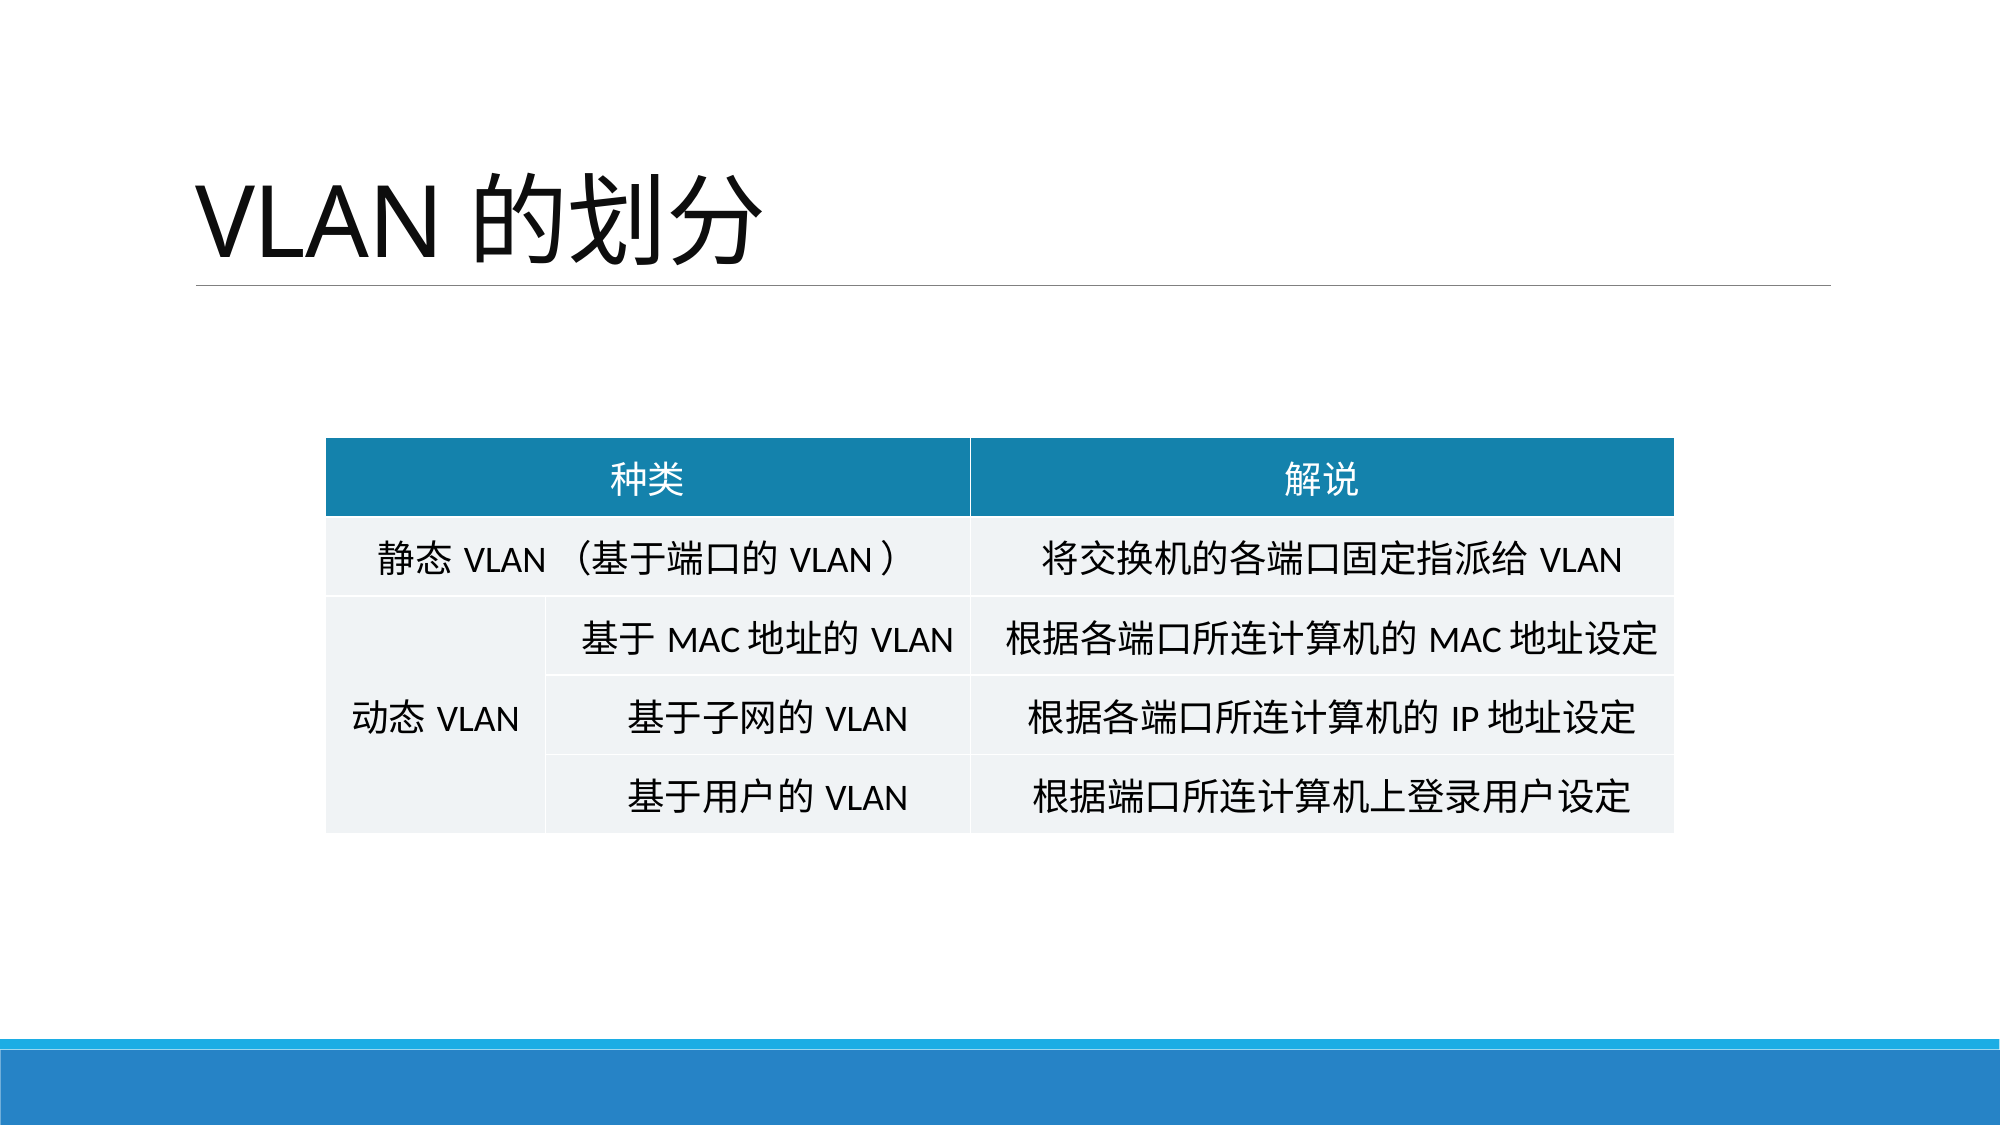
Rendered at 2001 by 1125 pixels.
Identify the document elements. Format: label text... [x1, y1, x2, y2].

table_cell 静态VLAN（基于端口的VLAN） [326, 518, 970, 595]
table_cell 根据各端口所连计算机的IP地址设定 [971, 676, 1674, 754]
table_cell 根据各端口所连计算机的MAC地址设定 [971, 597, 1674, 674]
table_header 解说 [971, 438, 1674, 516]
table_cell 基于用户的VLAN [546, 755, 970, 833]
table_cell 根据端口所连计算机上登录用户设定 [971, 755, 1674, 833]
table_cell 动态VLAN [326, 597, 545, 833]
table_cell 基于子网的VLAN [546, 676, 970, 754]
table_header 种类 [326, 438, 970, 516]
table_cell 将交换机的各端口固定指派给VLAN [971, 518, 1674, 595]
table_cell 基于MAC地址的VLAN [546, 597, 970, 674]
title VLAN的划分 [180, 47, 1830, 285]
